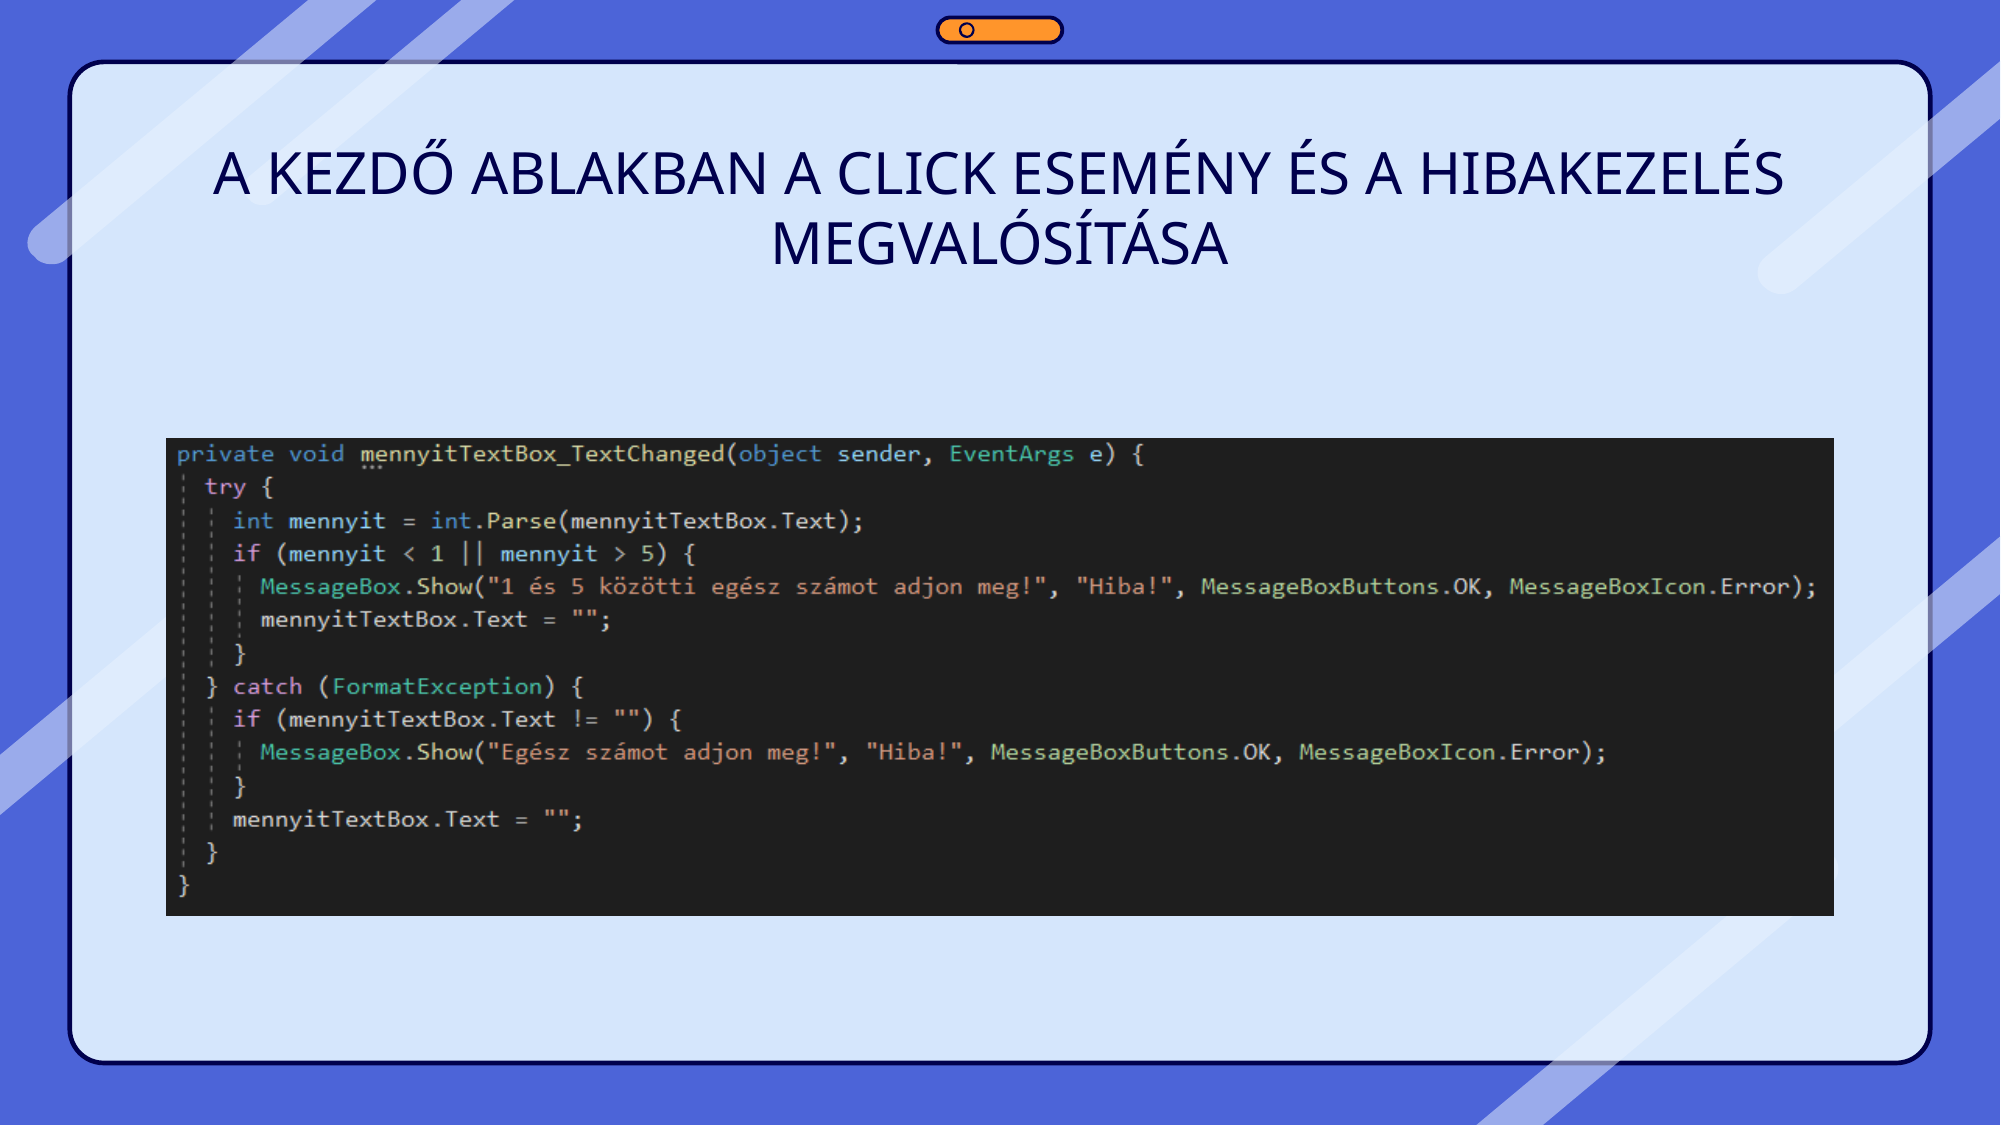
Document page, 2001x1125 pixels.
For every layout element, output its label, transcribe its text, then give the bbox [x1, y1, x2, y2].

title A KEZDŐ ABLAKBAN A CLICK ESEMÉNY ÉS A HIBAKEZELÉS MEGVALÓSÍTÁSA [157, 116, 1842, 242]
picture [165, 438, 1834, 916]
